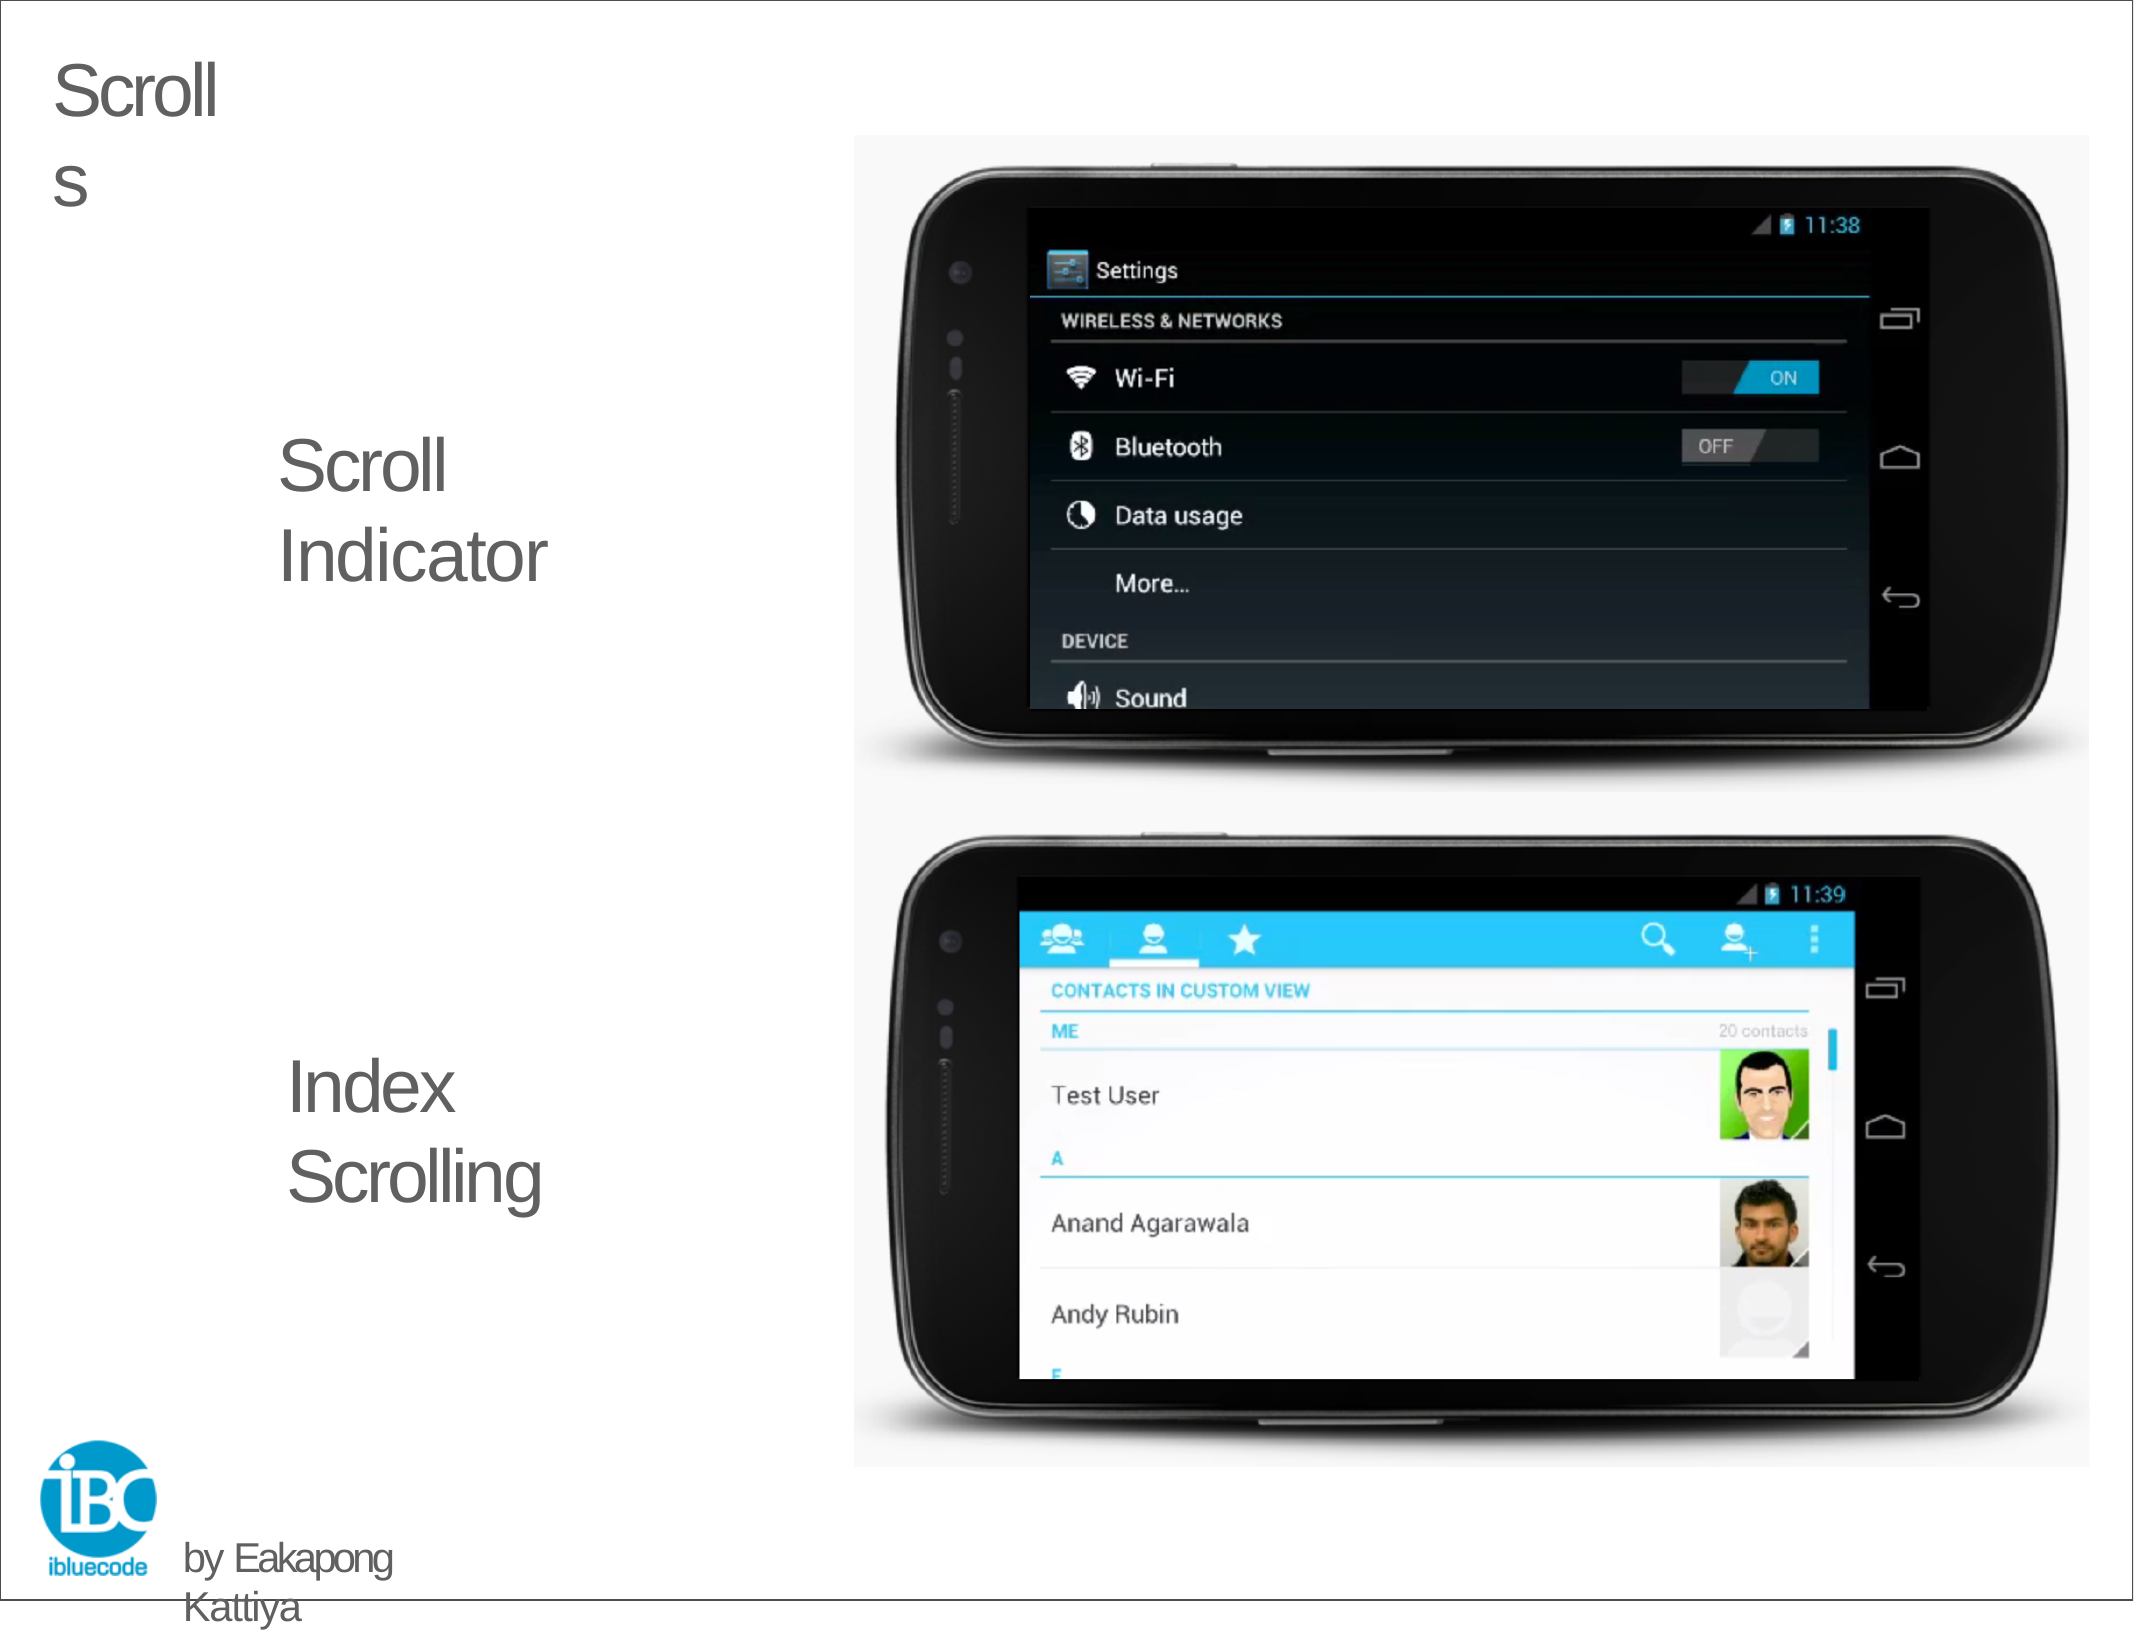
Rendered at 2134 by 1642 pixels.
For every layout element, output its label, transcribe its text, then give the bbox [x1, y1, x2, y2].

footer by Eakapong Kattiya Monday, July 15, 13 [12, 1532, 524, 1642]
text_box [0, 0, 2134, 1600]
